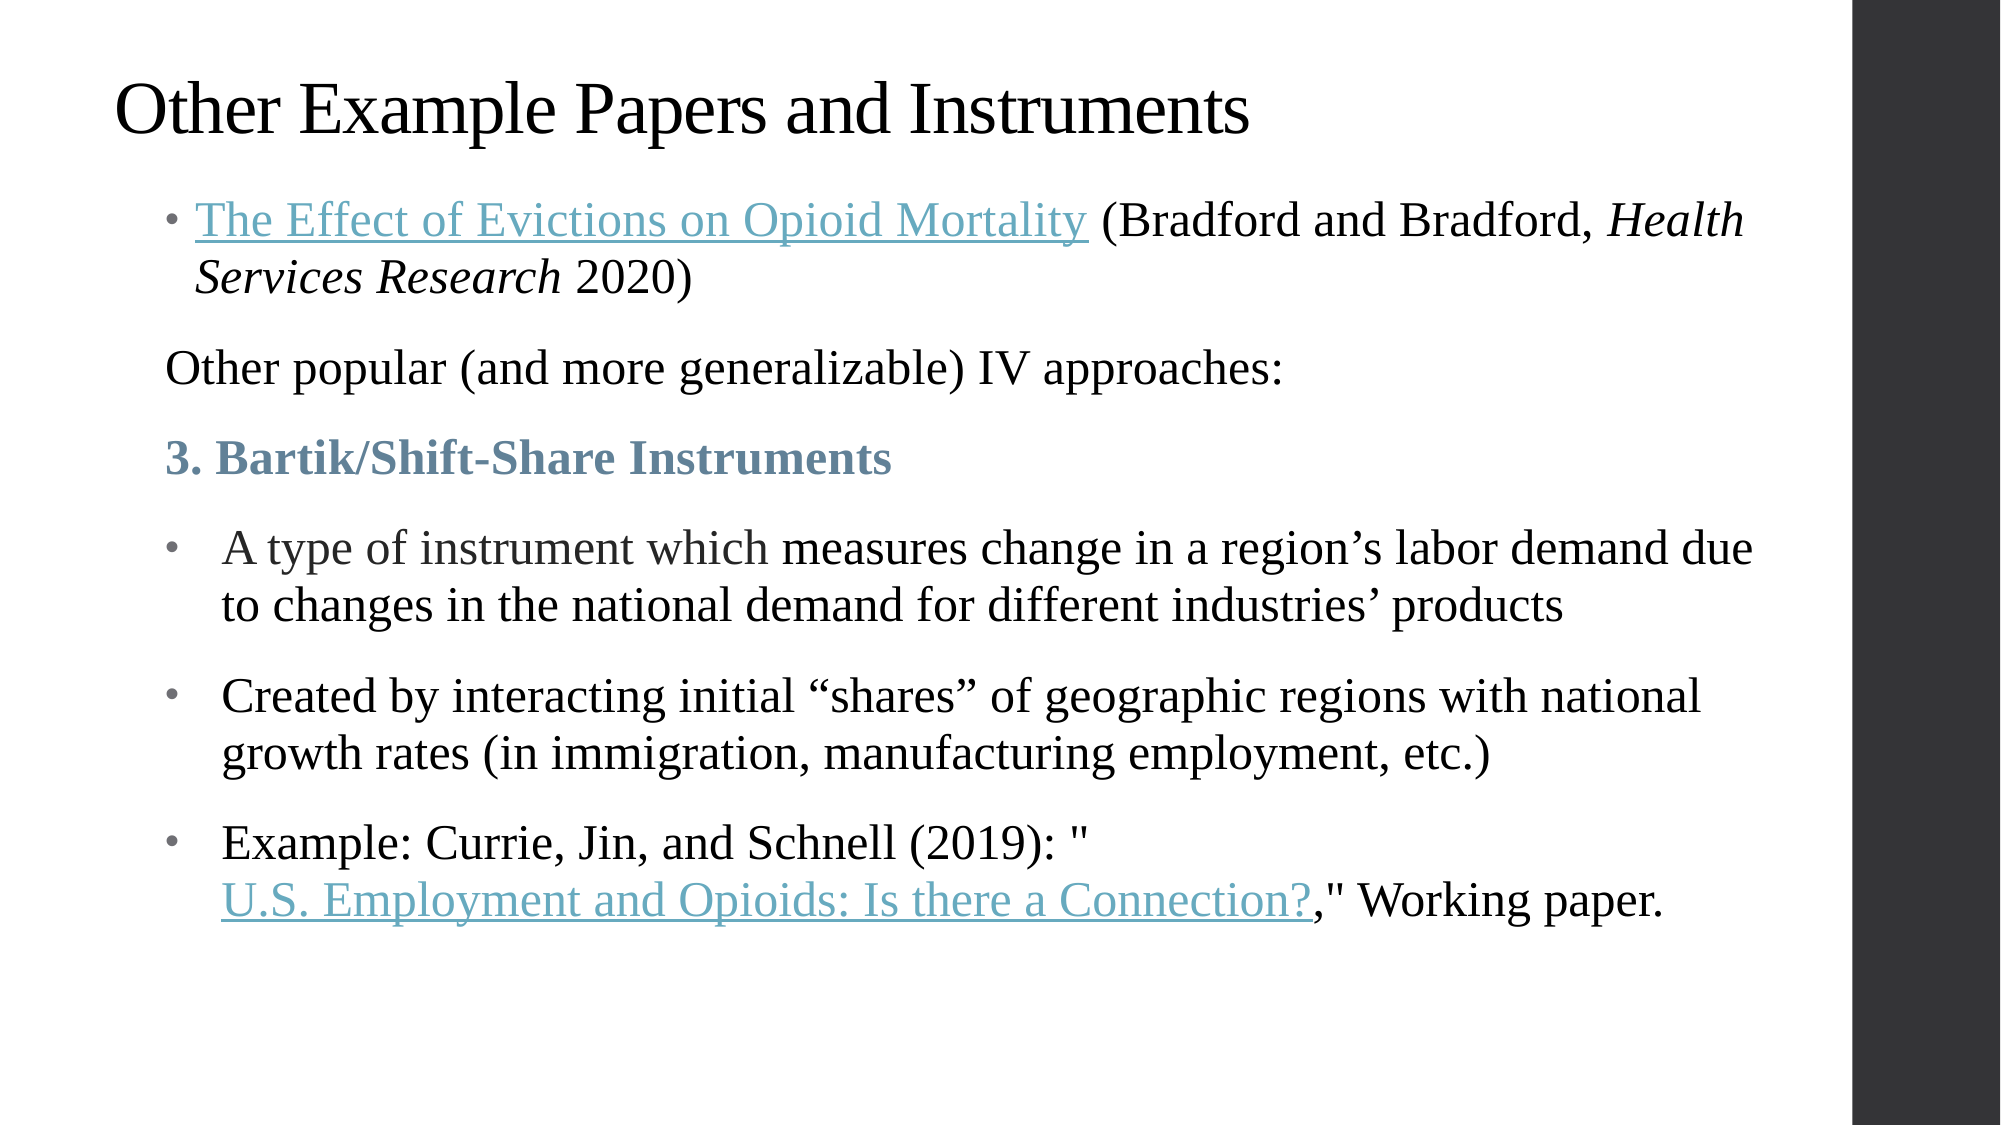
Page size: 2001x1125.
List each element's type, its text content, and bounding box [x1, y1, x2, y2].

text_box Other Example Papers and Instruments [99, 55, 1813, 158]
list The Effect of Evictions on Opioid Mortality (Bradford and Bradford, Health Services Research 2020) Other popular (and more generalizable) IV approaches: 3. Bartik/Shift-Share Instruments A type of instrument which measures change in a region’s labor demand due to changes in the national demand for different industries’ products Created by interacting initial “shares” of geographic regions with national growth rates (in immigration, manufacturing employment, etc.) Example: Currie, Jin, and Schnell (2019): "U.S. Employment and Opioids: Is there a Connection?," Working paper. [150, 183, 1788, 1063]
